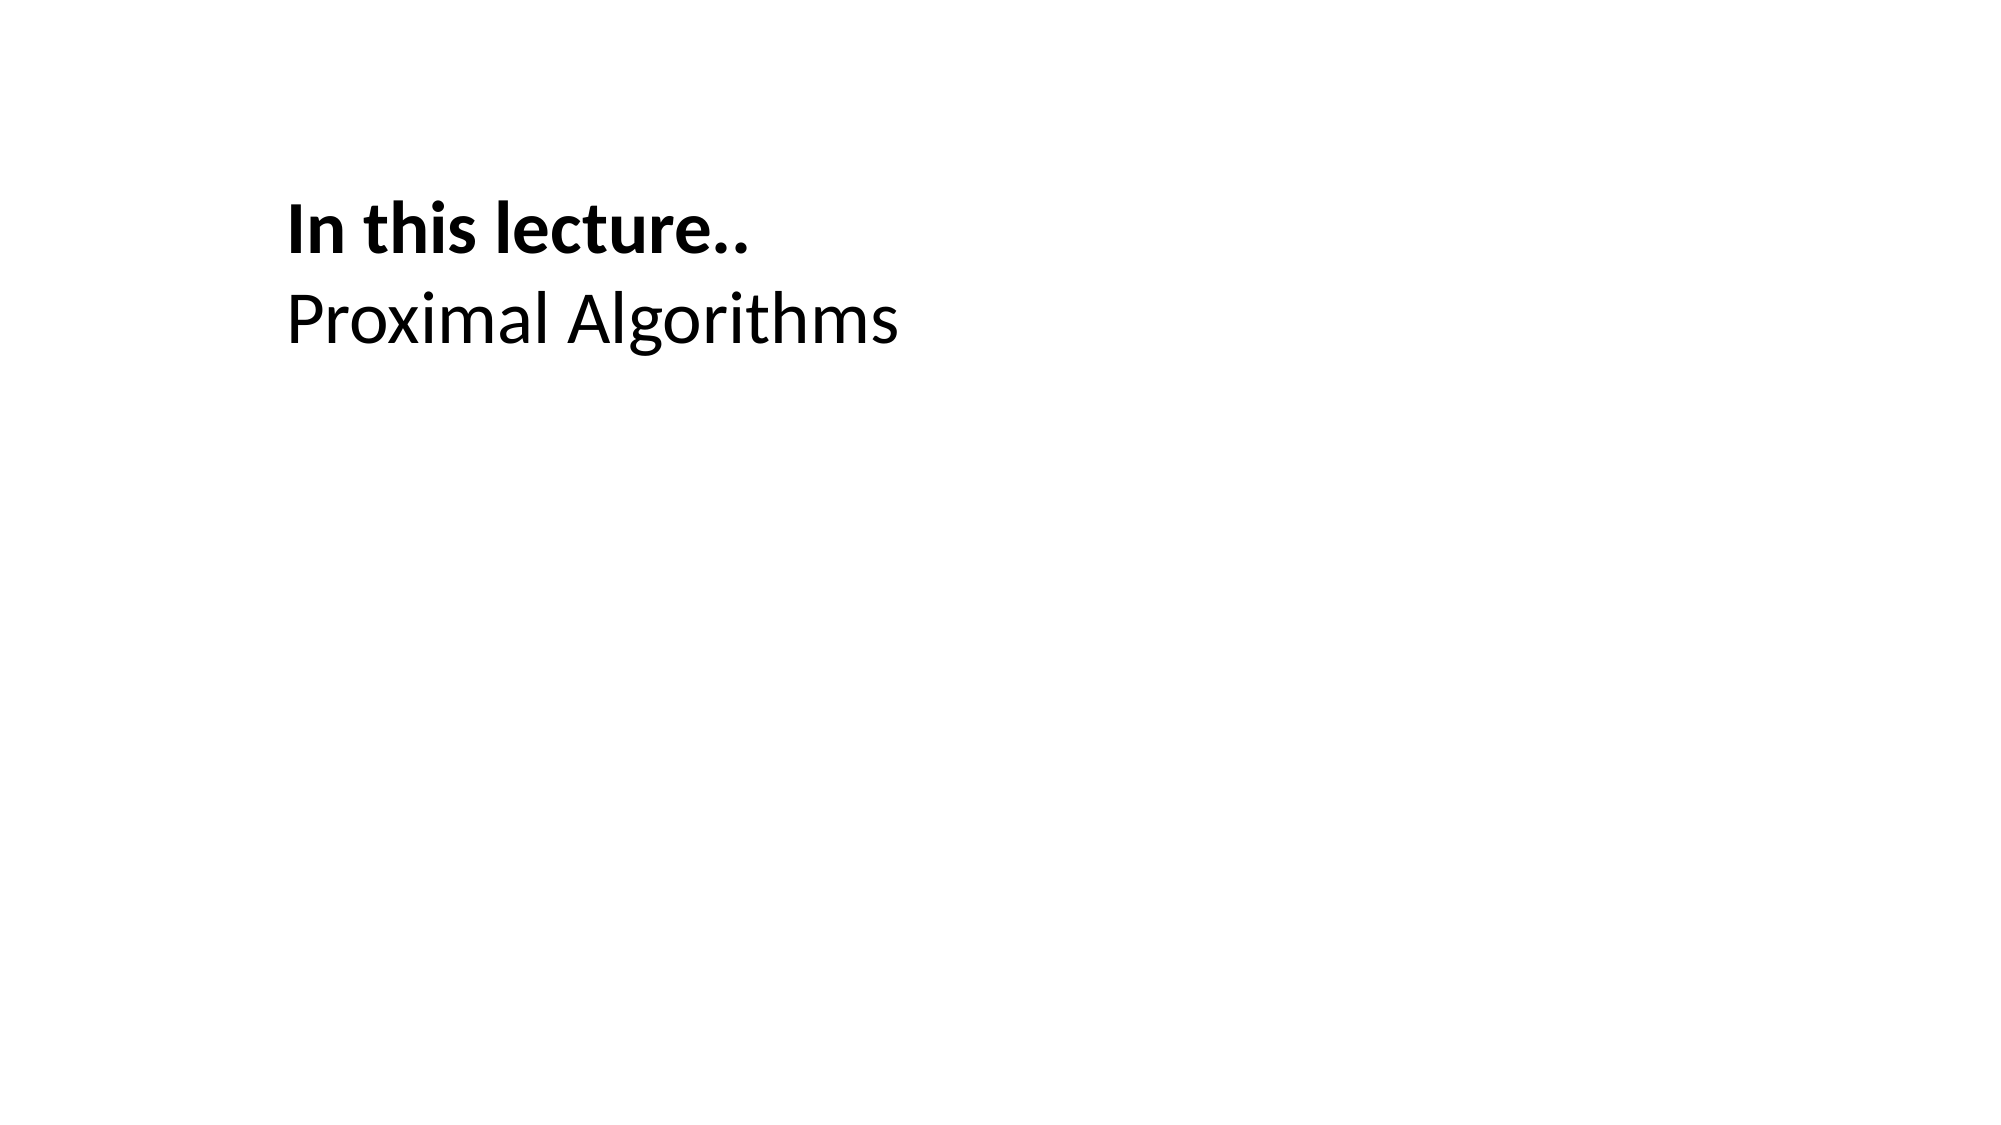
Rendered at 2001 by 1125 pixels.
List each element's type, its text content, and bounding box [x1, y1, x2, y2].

text_box In this lecture.. Proximal Algorithms [271, 80, 1821, 456]
text_box [200, 203, 1748, 414]
